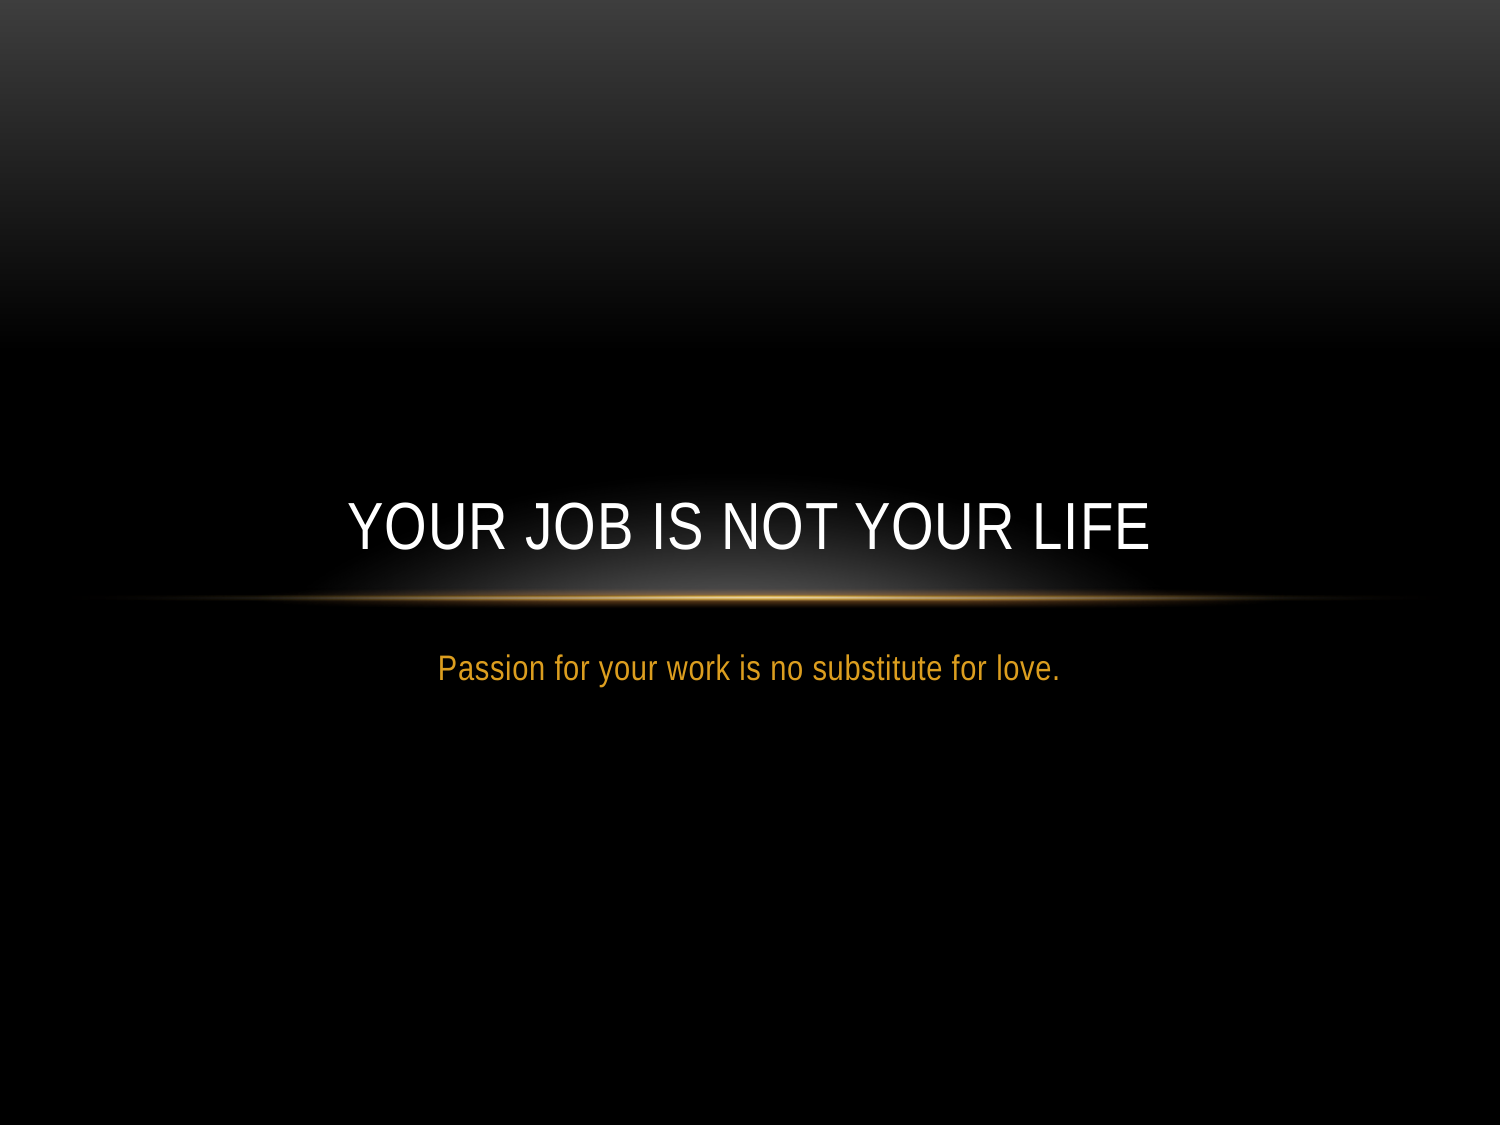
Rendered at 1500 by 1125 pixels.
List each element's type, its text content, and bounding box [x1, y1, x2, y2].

subtitle Passion for your work is no substitute for love. [112, 637, 1388, 925]
title Your Job Is Not Your Life [112, 329, 1388, 571]
picture [0, 0, 1500, 750]
